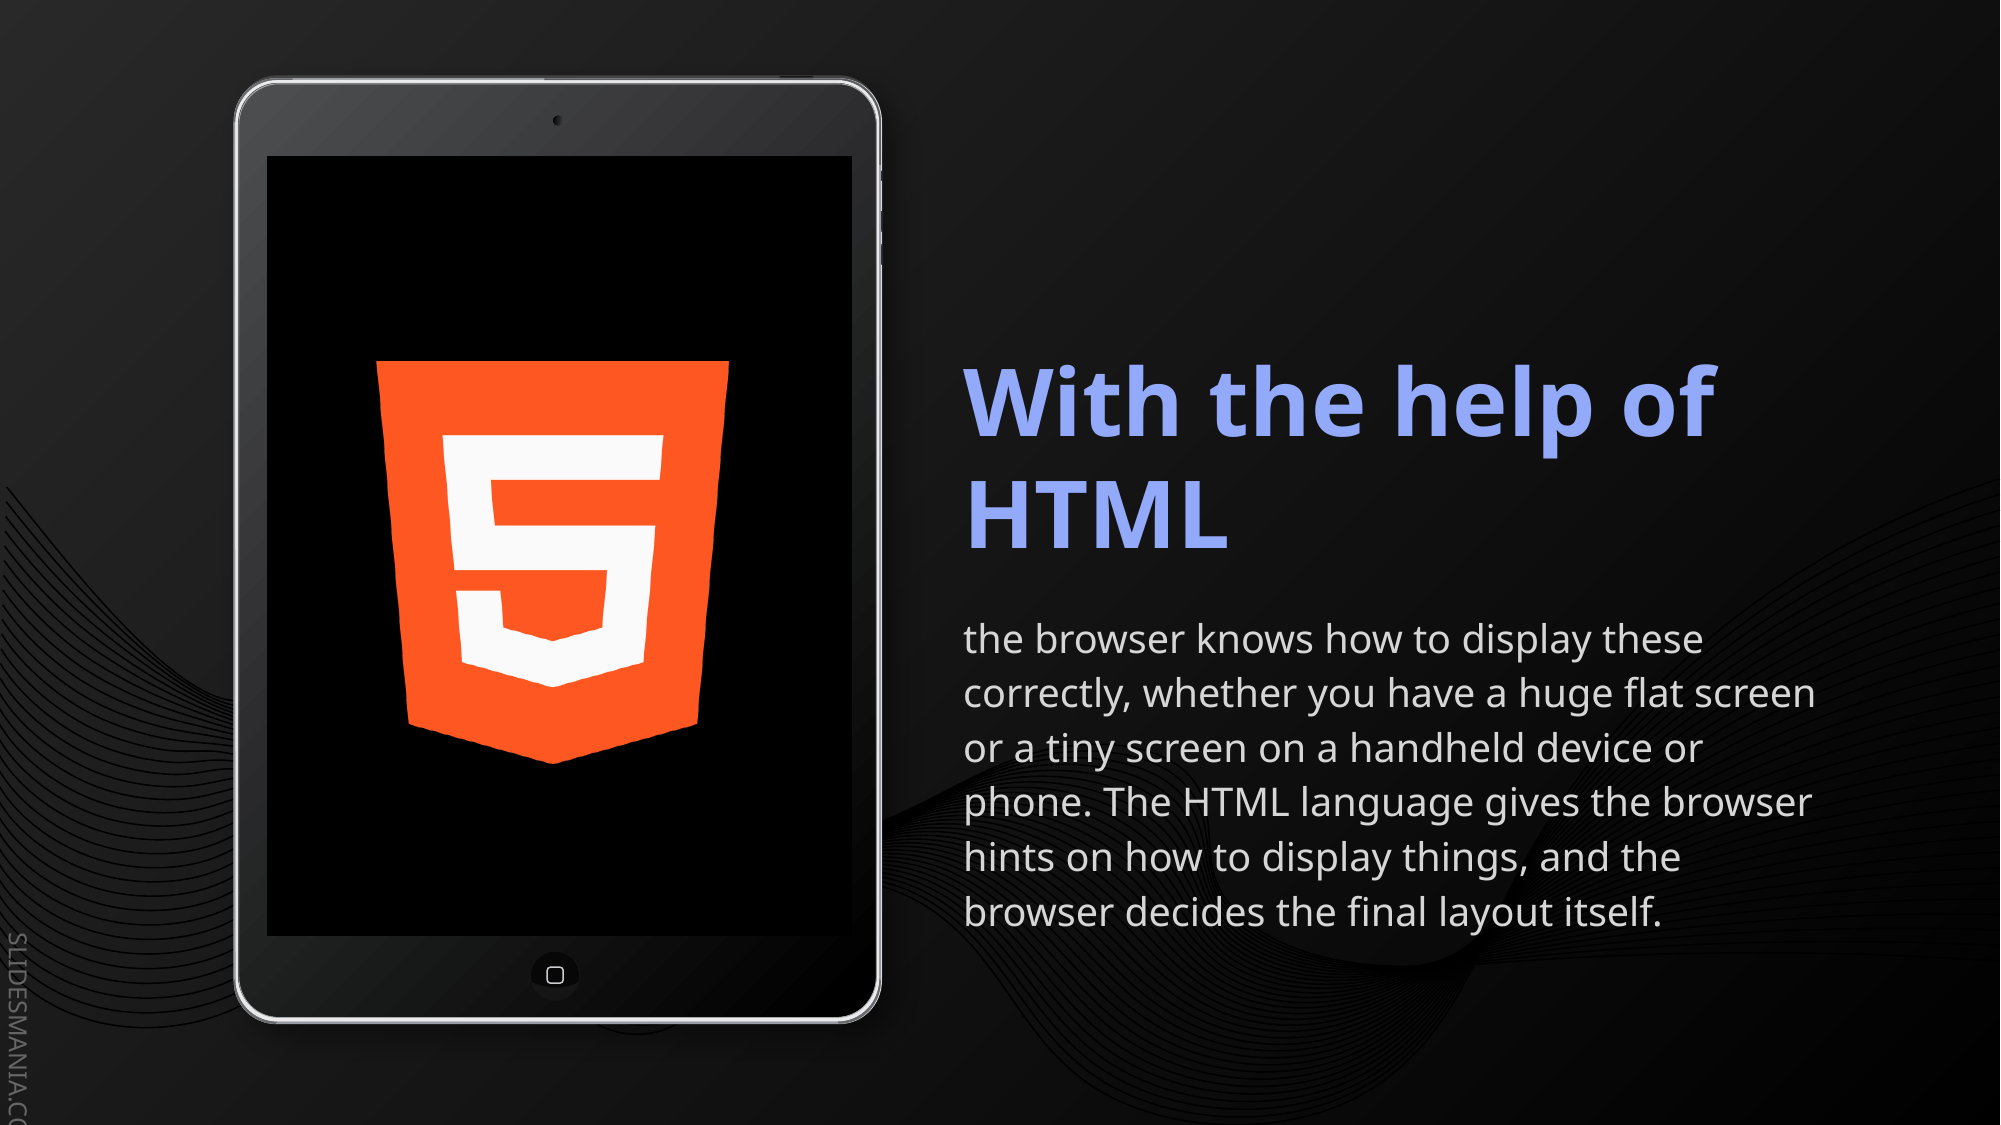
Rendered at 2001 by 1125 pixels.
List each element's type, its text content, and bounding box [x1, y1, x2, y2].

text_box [83, 225, 1033, 875]
list the browser knows how to display these correctly, whether you have a huge flat screen or a tiny screen on a handheld device or phone. The HTML language gives the browser hints on how to display things, and the browser decides the final layout itself. [1037, 586, 1859, 866]
picture [351, 361, 755, 764]
title With the help of HTML [1037, 322, 1859, 448]
